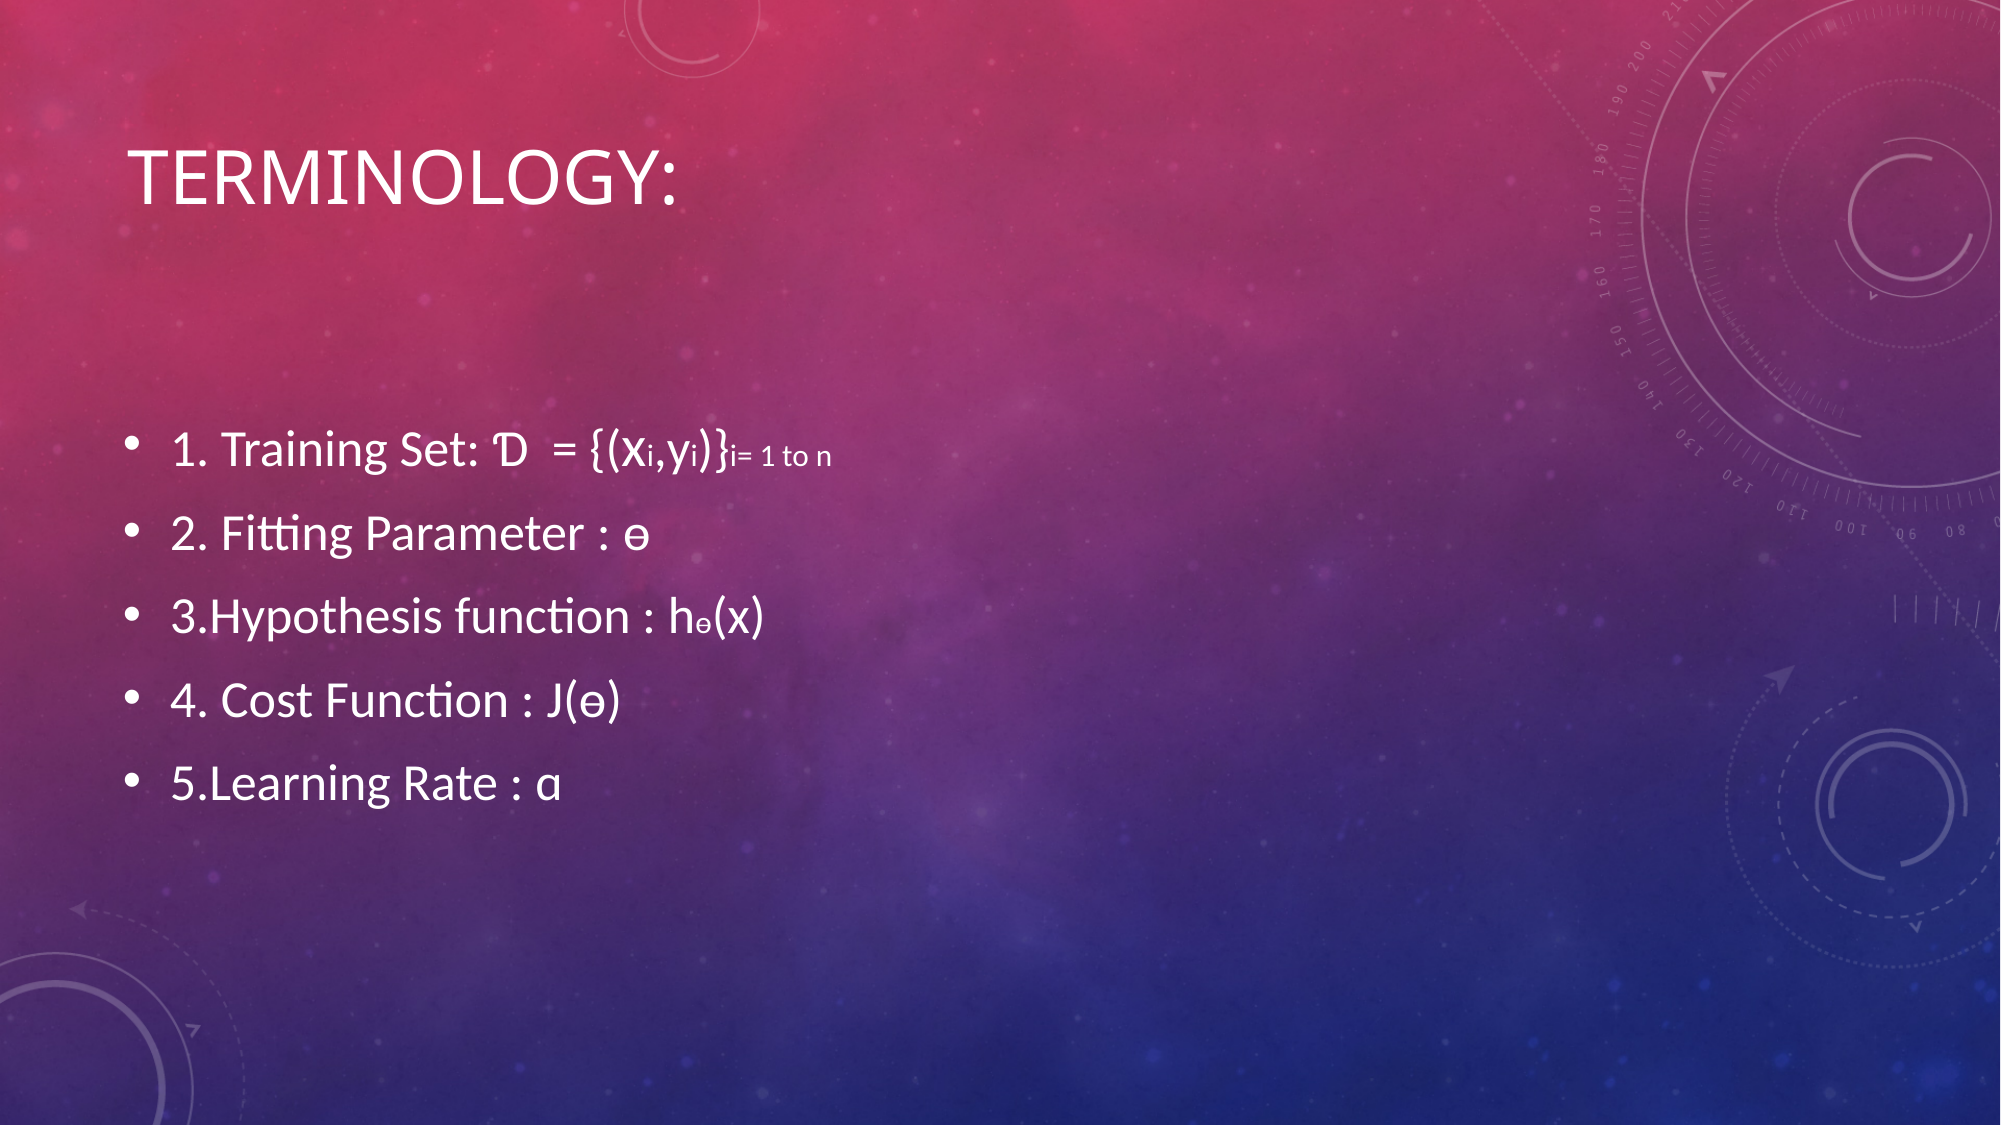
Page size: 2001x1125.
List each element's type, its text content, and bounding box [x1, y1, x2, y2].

title Terminology: [112, 99, 1775, 339]
picture [0, 0, 2001, 1125]
list 1. Training Set: Ɗ = {(xi,yi)}i= 1 to n 2. Fitting Parameter : ɵ 3.Hypothesis function : hɵ(x) 4. Cost Function : J(ɵ) 5.Learning Rate : ɑ [107, 228, 1770, 1074]
